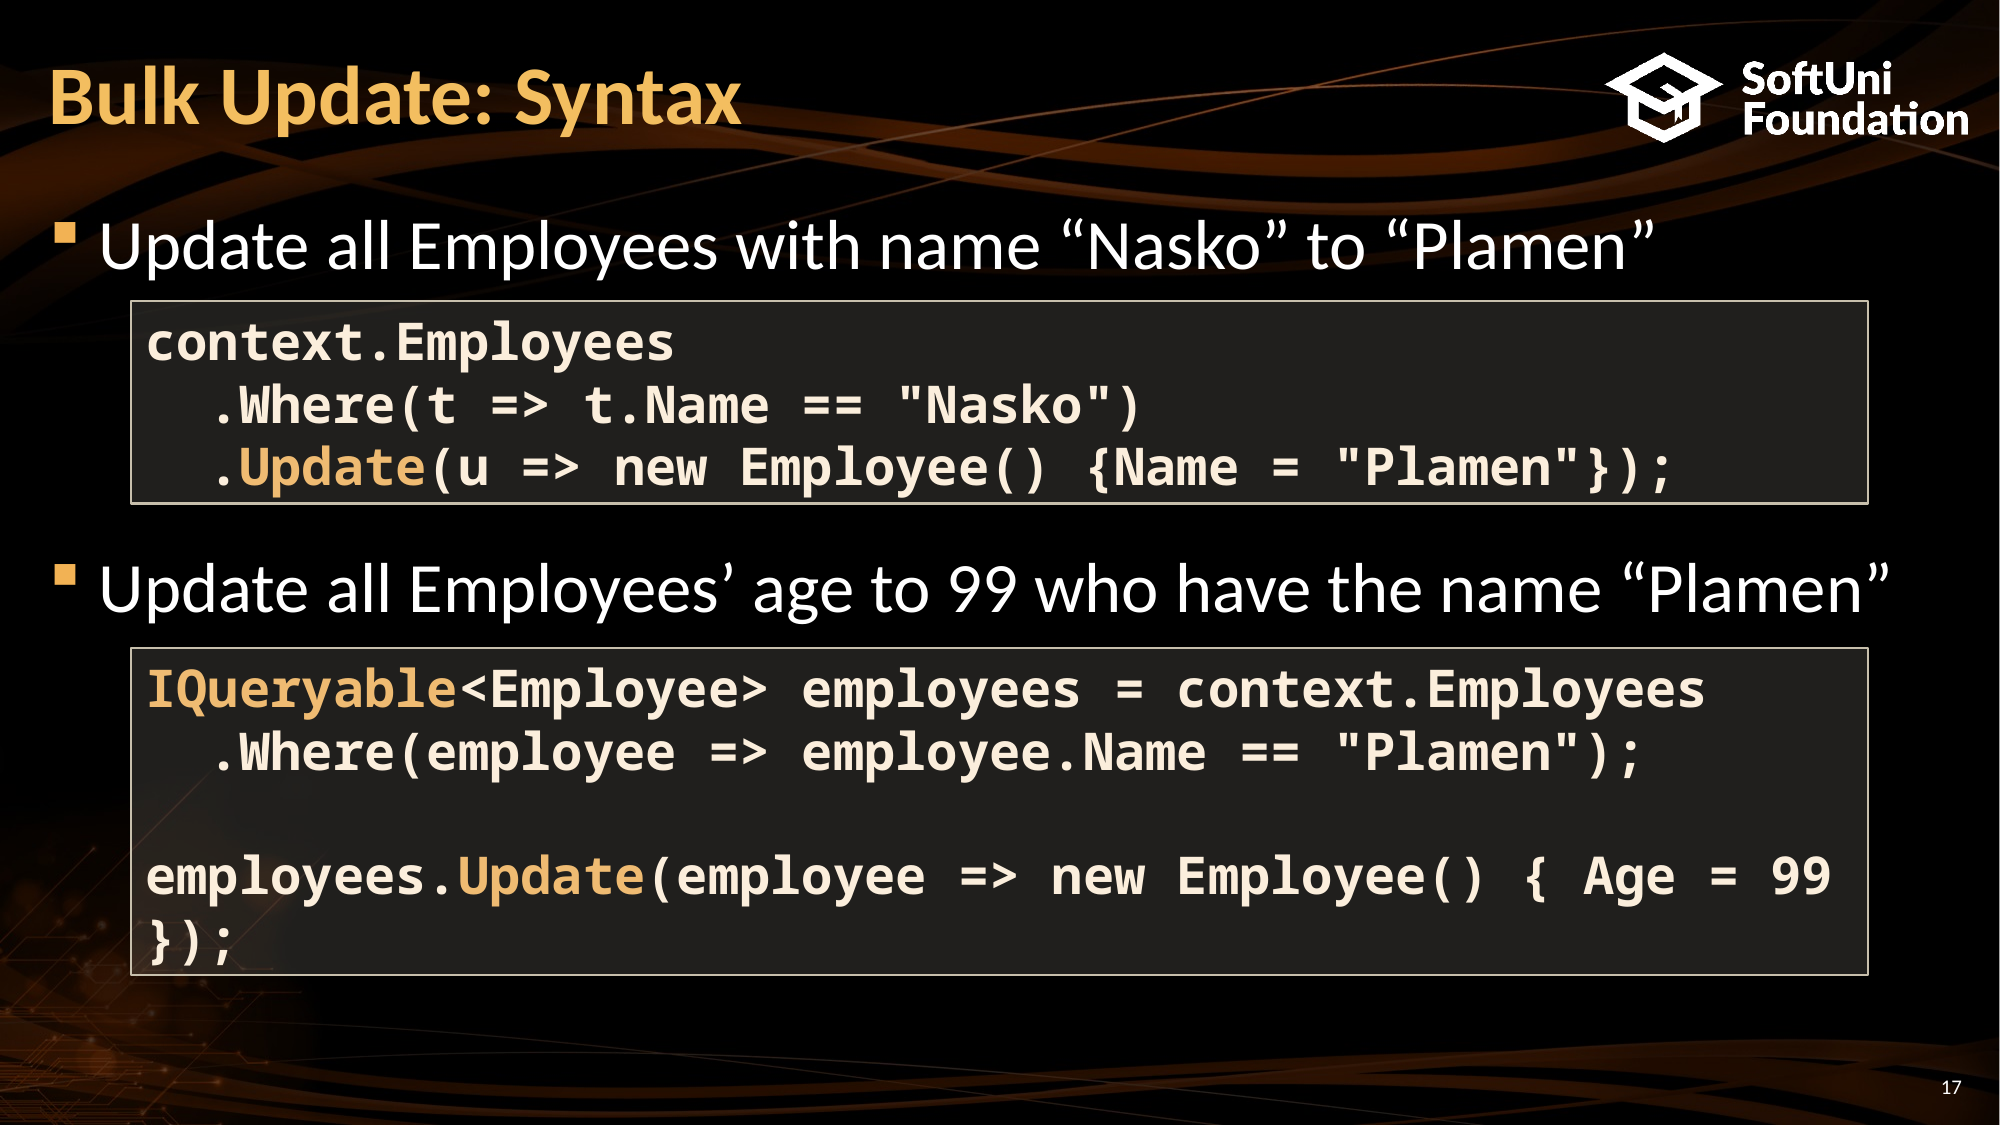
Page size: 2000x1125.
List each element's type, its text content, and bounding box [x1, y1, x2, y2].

list Update all Employees with name “Nasko” to “Plamen” Update all Employees’ age to 99 who have the name “Plamen” [31, 188, 1968, 1103]
text_box IQueryable<Employee> employees = context.Employees .Where(employee => employee.Name == "Plamen"); employees.Update(employee => new Employee() { Age = 99 }); [130, 648, 1869, 976]
picture [0, 0, 2000, 1125]
text_box context.Employees .Where(t => t.Name == "Nasko") .Update(u => new Employee() {Name = "Plamen"}); [130, 301, 1869, 504]
title Bulk Update: Syntax [30, 6, 1602, 189]
